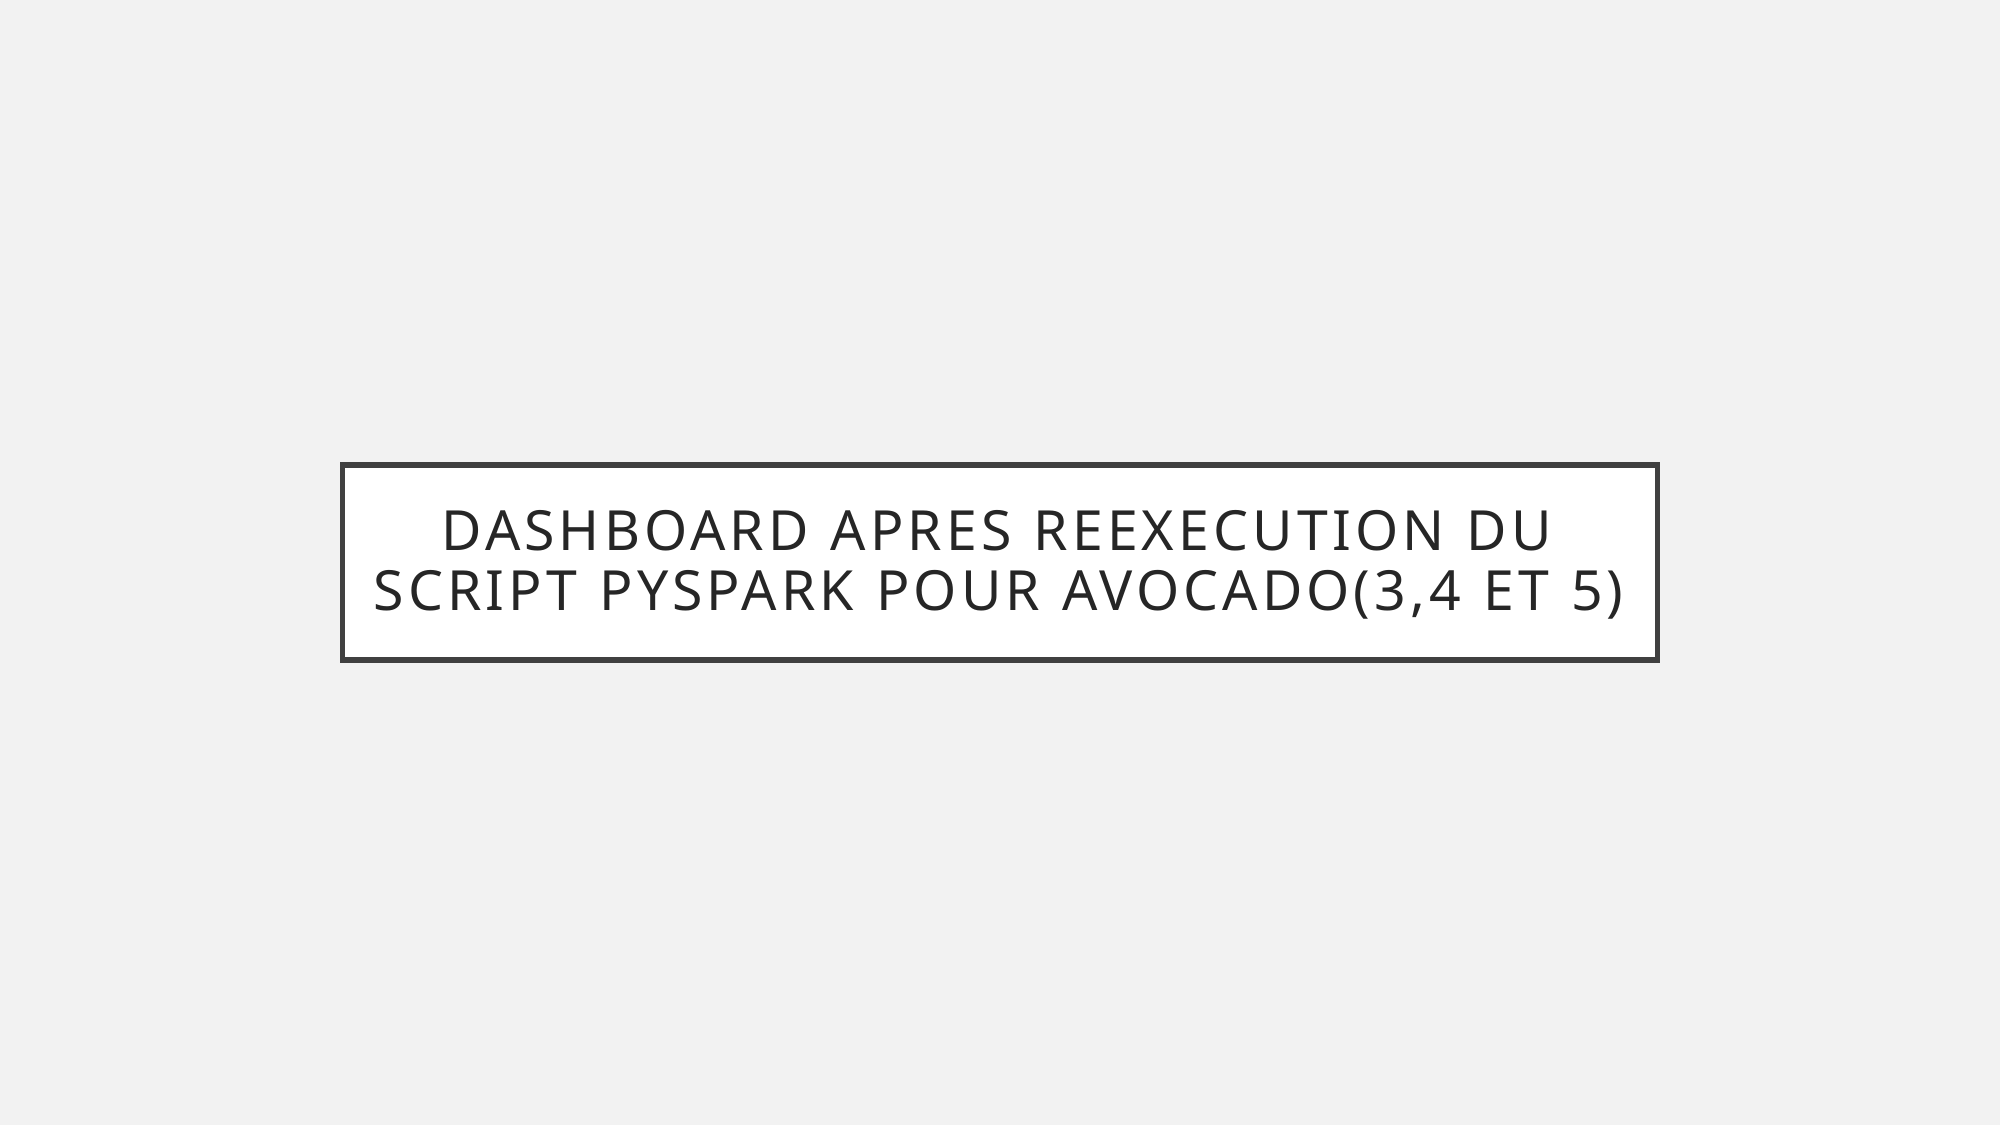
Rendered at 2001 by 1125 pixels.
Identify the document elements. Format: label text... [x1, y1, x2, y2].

title Dashboard apres reexecution du script pyspark pour avocado(3,4 et 5) [340, 462, 1660, 663]
